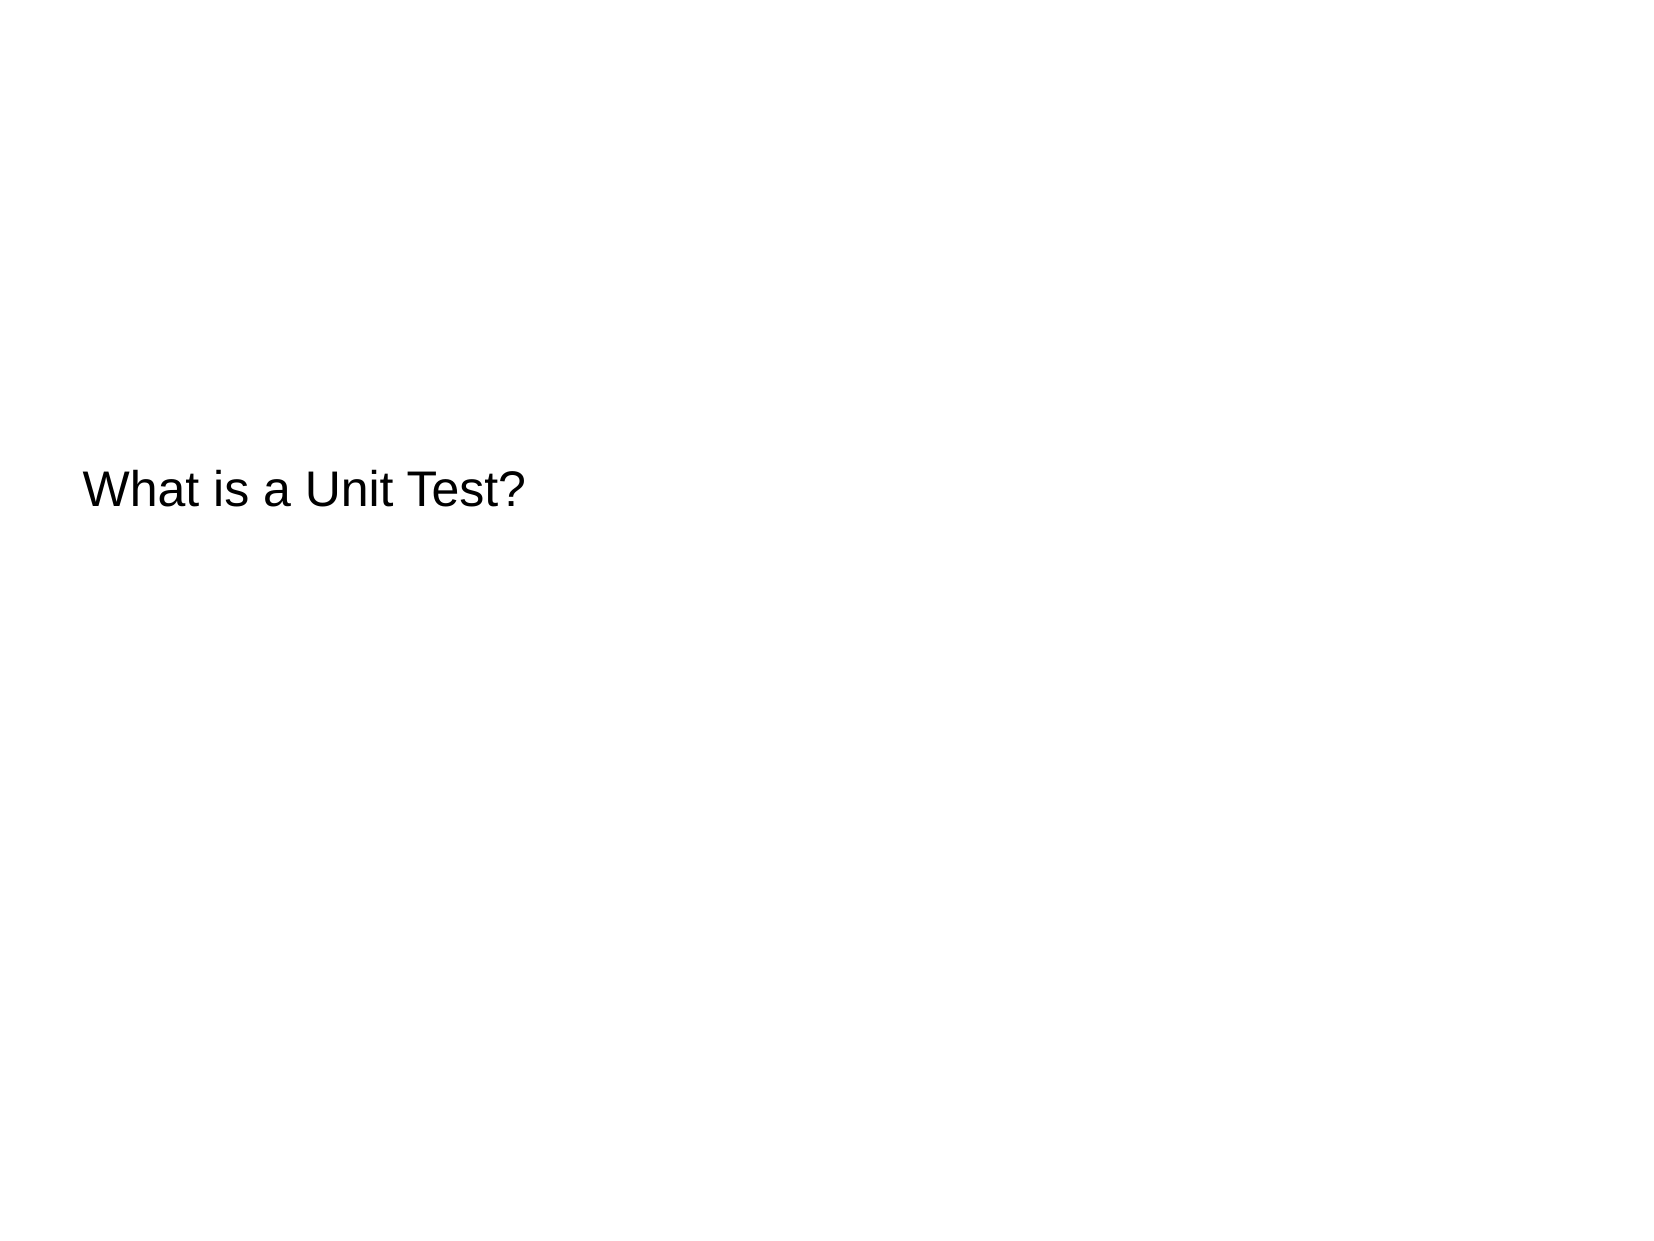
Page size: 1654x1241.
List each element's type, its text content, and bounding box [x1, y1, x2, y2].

title What is a Unit Test? [82, 382, 1571, 590]
